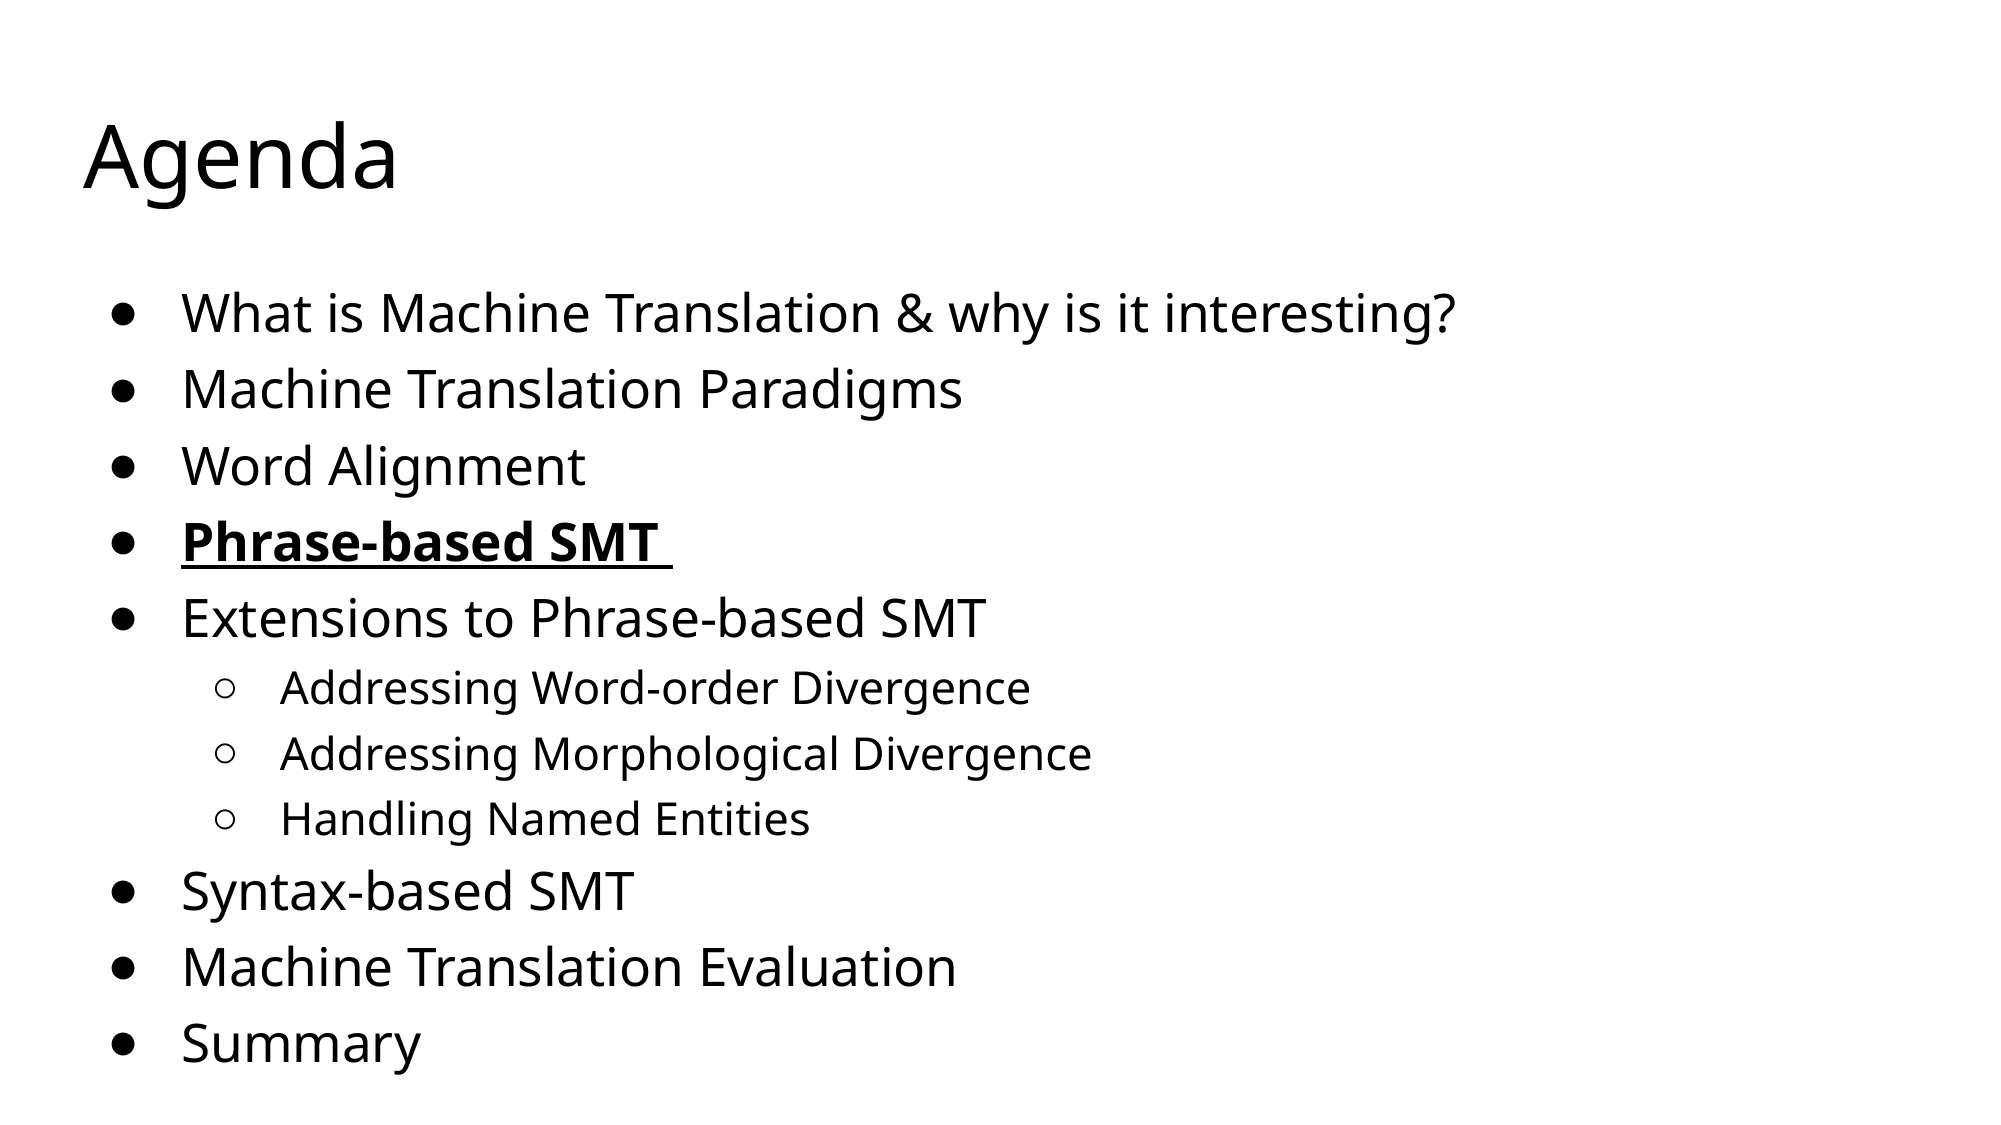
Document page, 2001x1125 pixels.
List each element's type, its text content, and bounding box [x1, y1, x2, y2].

list What is Machine Translation & why is it interesting? Machine Translation Paradigms Word Alignment Phrase-based SMT Extensions to Phrase-based SMT Addressing Word-order Divergence Addressing Morphological Divergence Handling Named Entities Syntax-based SMT Machine Translation Evaluation Summary [68, 252, 1932, 1093]
title Agenda [68, 97, 1932, 223]
